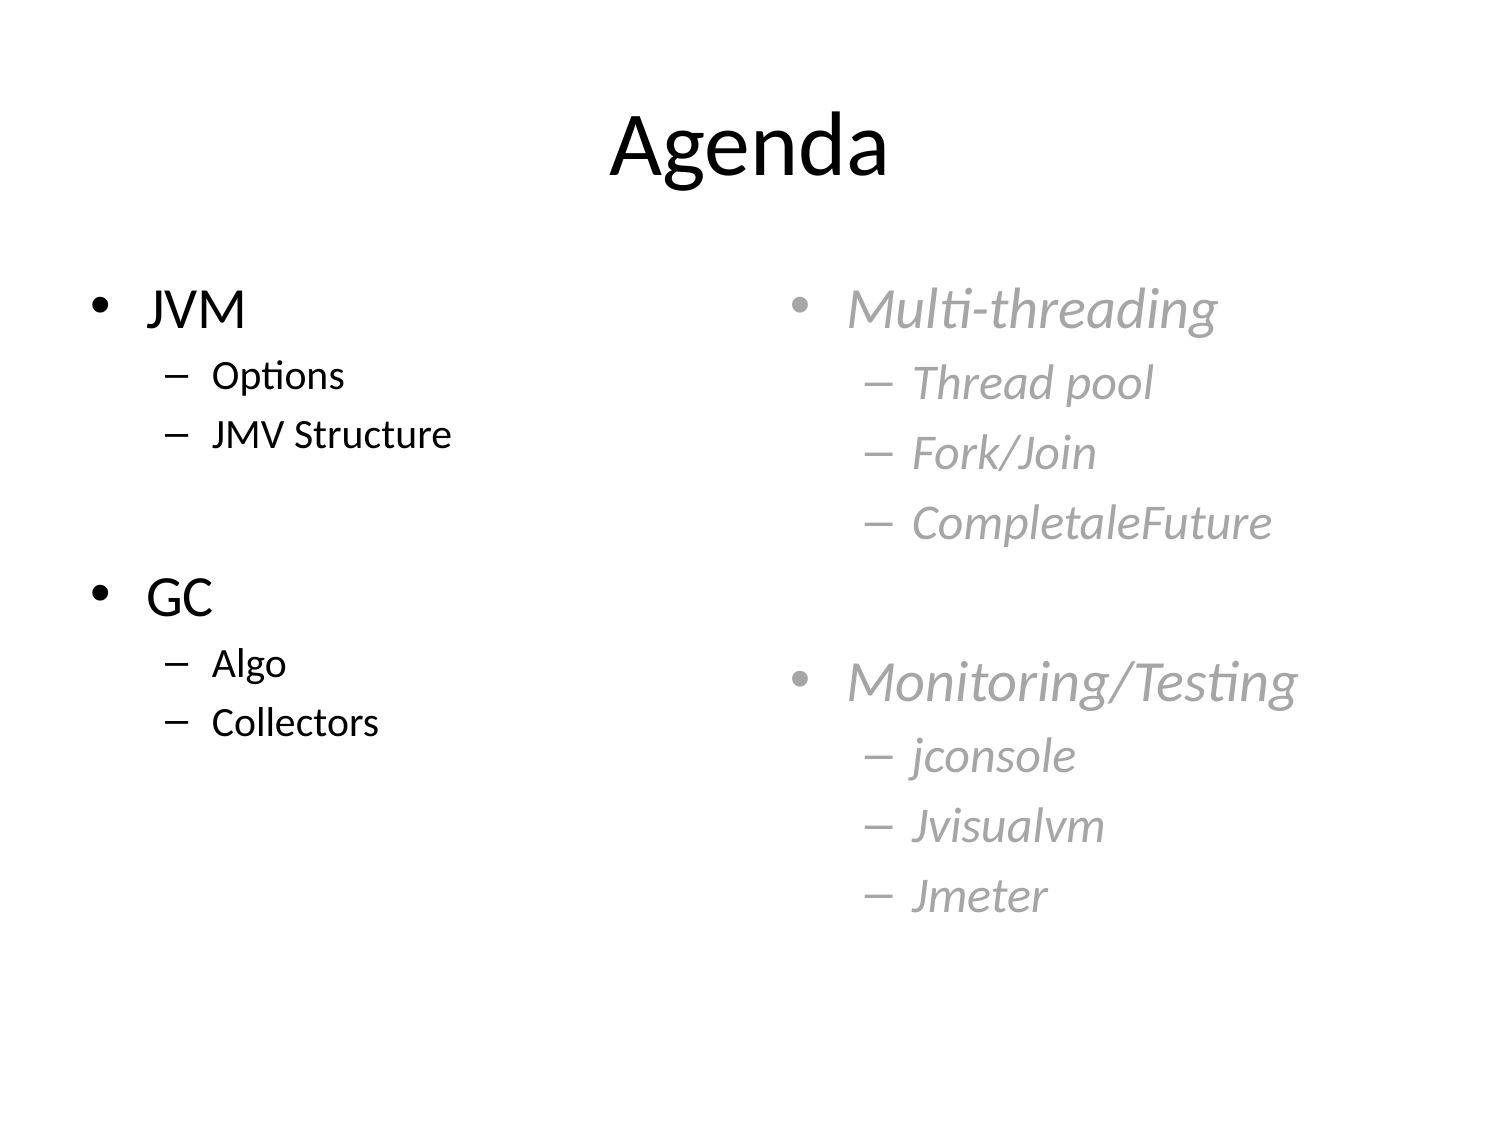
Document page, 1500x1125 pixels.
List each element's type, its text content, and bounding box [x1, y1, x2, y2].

list JVM Options JMV Structure GC Algo Collectors [75, 262, 750, 975]
title Agenda [75, 45, 1425, 233]
text_box Multi-threading Thread pool Fork/Join CompletaleFuture Monitoring/Testing jconsole Jvisualvm Jmeter [774, 262, 1450, 1005]
